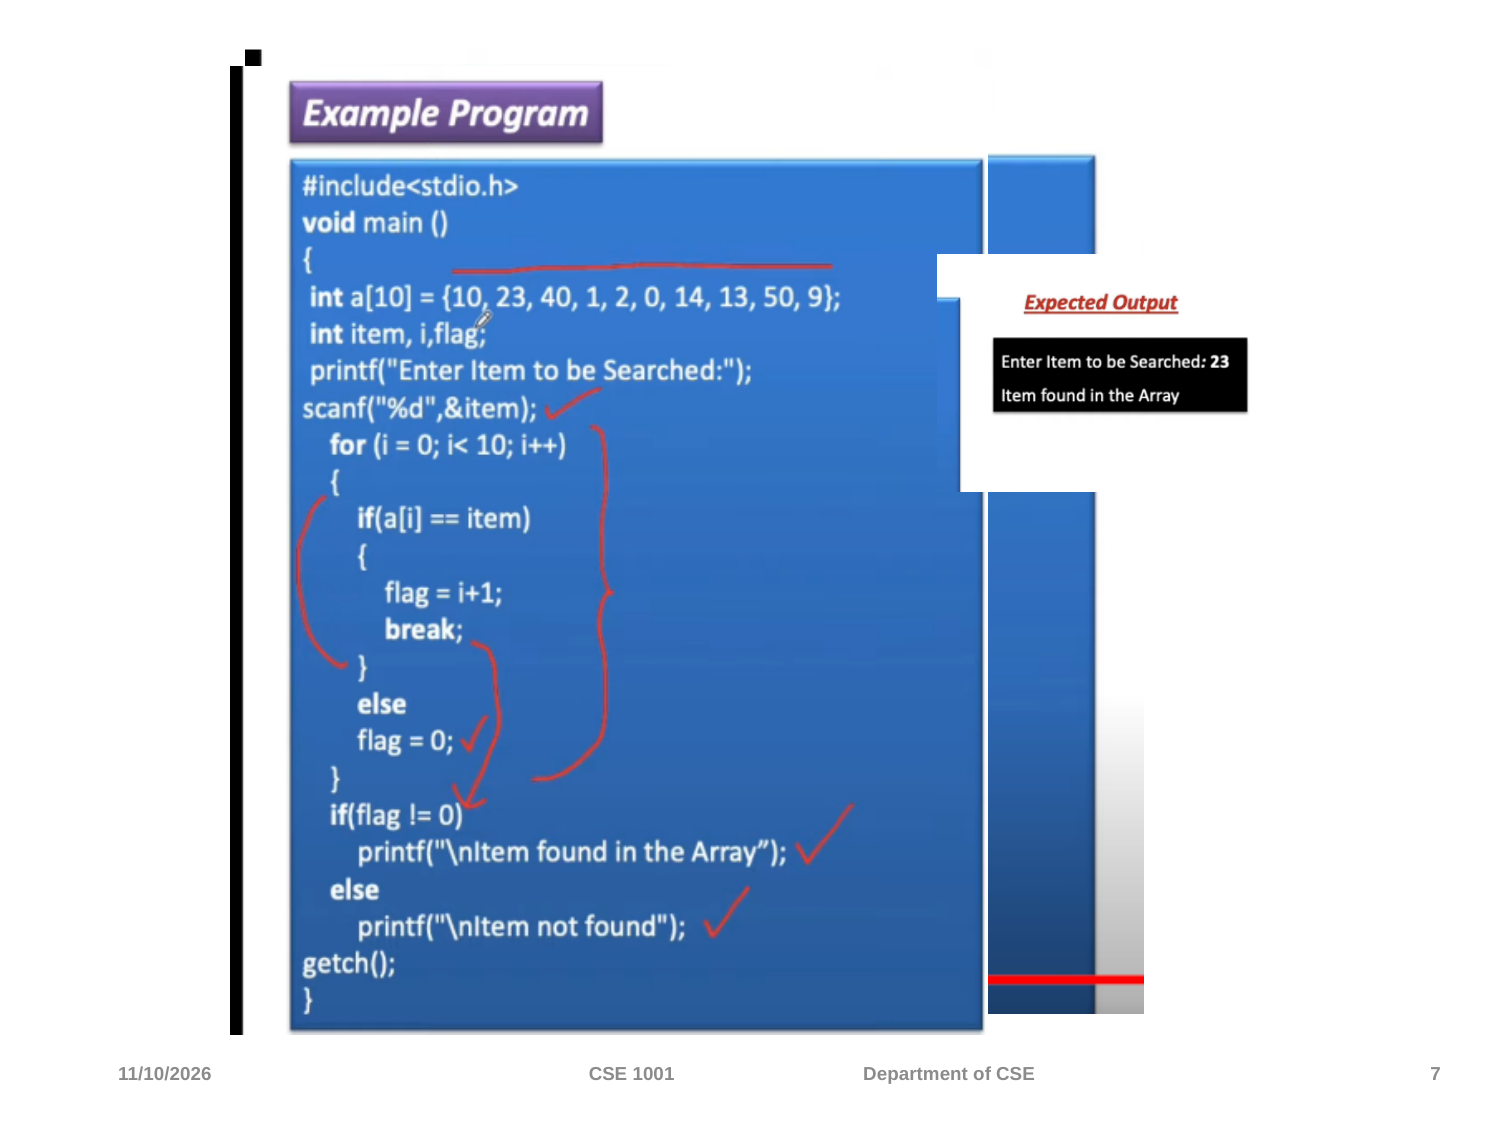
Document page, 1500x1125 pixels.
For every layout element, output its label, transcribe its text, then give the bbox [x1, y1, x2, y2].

footer CSE 1001 Department of CSE [272, 1042, 1352, 1103]
slide_number 7 [1396, 1042, 1456, 1103]
picture [230, 22, 1258, 1035]
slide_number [103, 1042, 246, 1103]
